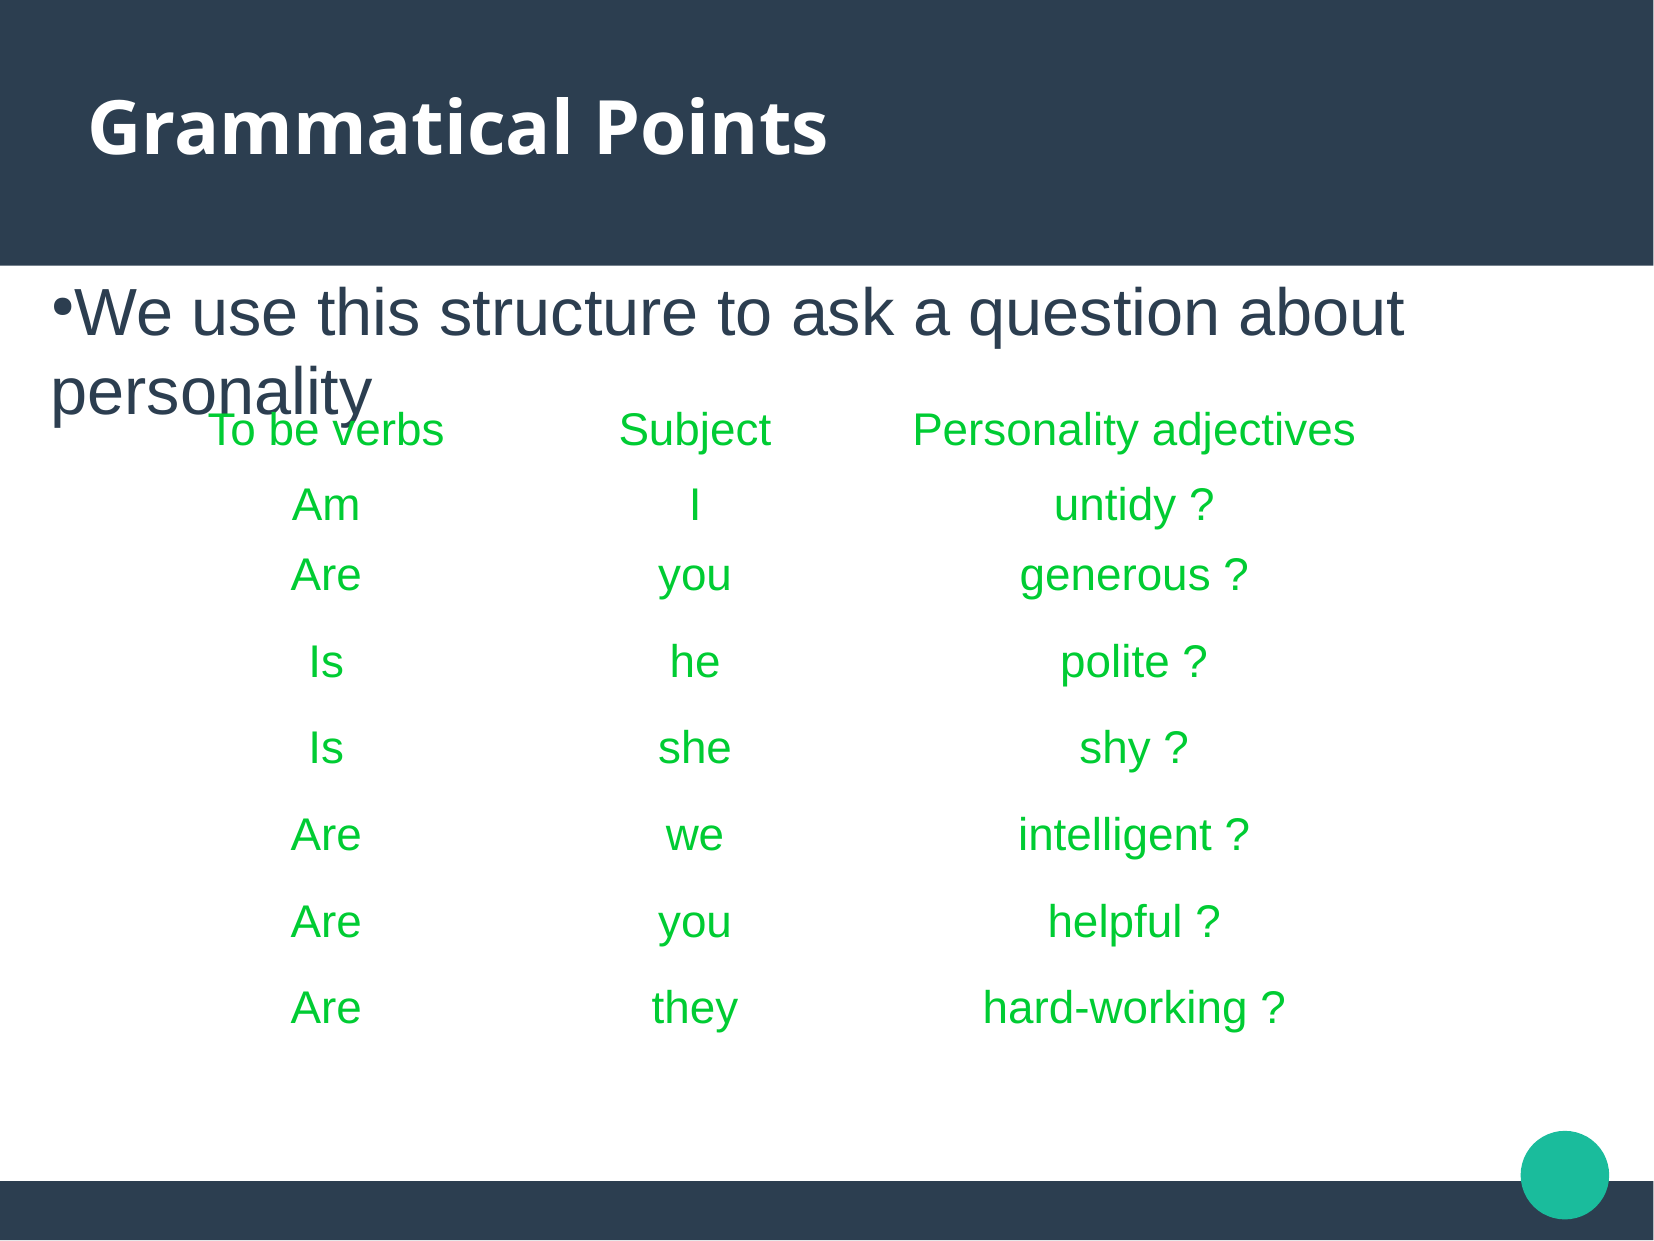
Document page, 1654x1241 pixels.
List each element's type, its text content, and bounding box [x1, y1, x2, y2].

table_cell shy ? [880, 715, 1389, 801]
table_cell we [511, 801, 880, 888]
table_cell untidy ? [880, 472, 1389, 542]
table_cell she [511, 715, 880, 801]
list We use this structure to ask a question about personality [50, 268, 1654, 378]
table_cell he [511, 628, 880, 715]
table_cell intelligent ? [880, 801, 1389, 888]
table_cell they [511, 975, 880, 1061]
table_cell Is [142, 715, 511, 801]
table_cell polite ? [880, 628, 1389, 715]
table_cell helpful ? [880, 888, 1389, 975]
table_header Subject [511, 397, 880, 472]
table_header To be verbs [142, 397, 511, 472]
table_cell Am [142, 472, 511, 542]
table_cell you [511, 542, 880, 628]
table_cell generous ? [880, 542, 1389, 628]
table_cell Is [142, 628, 511, 715]
table_cell Are [142, 975, 511, 1061]
table_header Personality adjectives [880, 397, 1389, 472]
text_box Grammatical Points [87, 79, 1576, 170]
table_cell you [511, 888, 880, 975]
table_cell hard-working ? [880, 975, 1389, 1061]
table_cell I [511, 472, 880, 542]
table_cell Are [142, 888, 511, 975]
table_cell Are [142, 542, 511, 628]
table_cell Are [142, 801, 511, 888]
